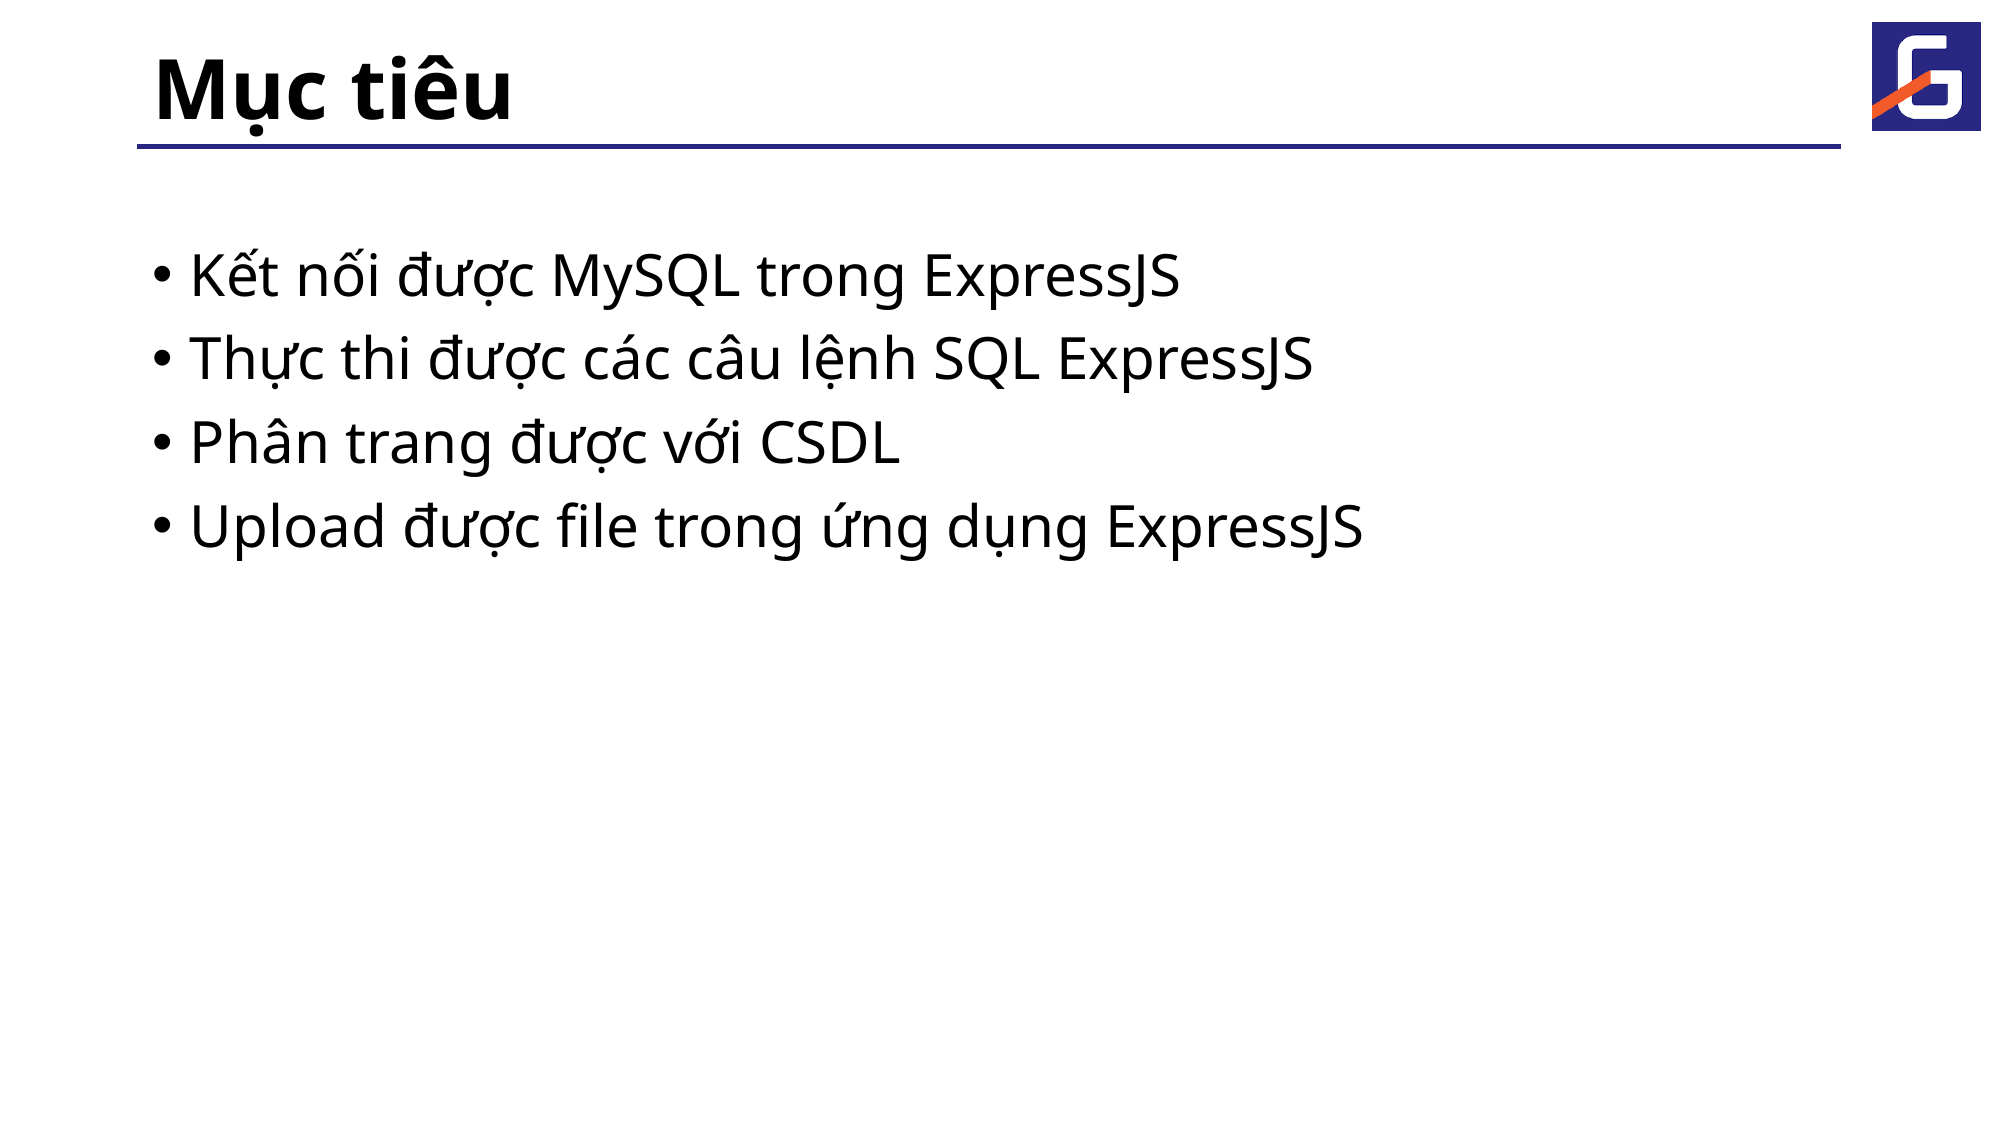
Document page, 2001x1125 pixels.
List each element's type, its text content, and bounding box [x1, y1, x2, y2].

list Kết nối được MySQL trong ExpressJS Thực thi được các câu lệnh SQL ExpressJS Phân trang được với CSDL Upload được file trong ứng dụng ExpressJS [137, 238, 1863, 1074]
picture [1872, 22, 1981, 131]
title Mục tiêu [137, 26, 1863, 160]
